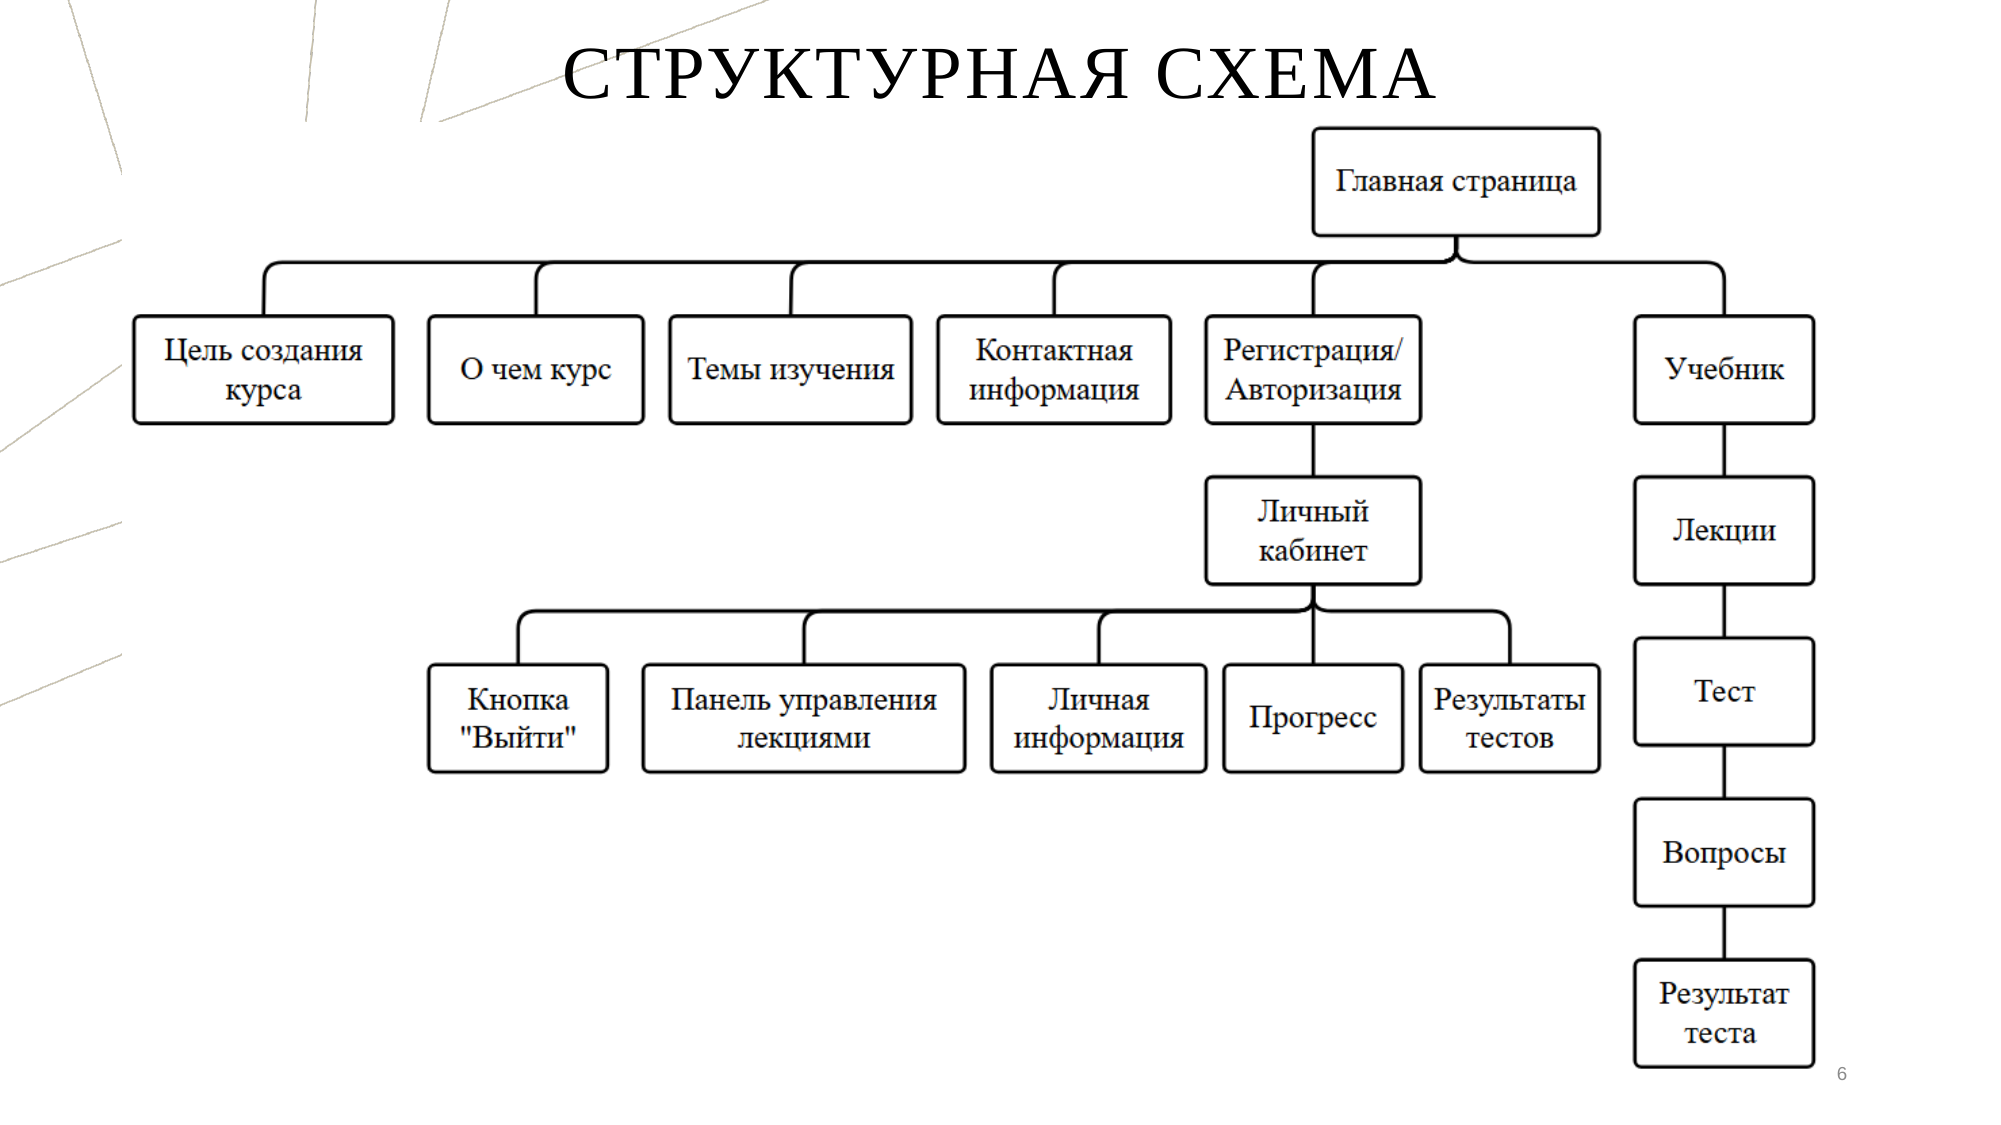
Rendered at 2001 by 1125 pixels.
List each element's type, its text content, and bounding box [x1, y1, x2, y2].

text_box Структурная схема [0, 0, 2000, 123]
slide_number 6 [1755, 1042, 1863, 1103]
picture [0, 122, 1829, 1077]
